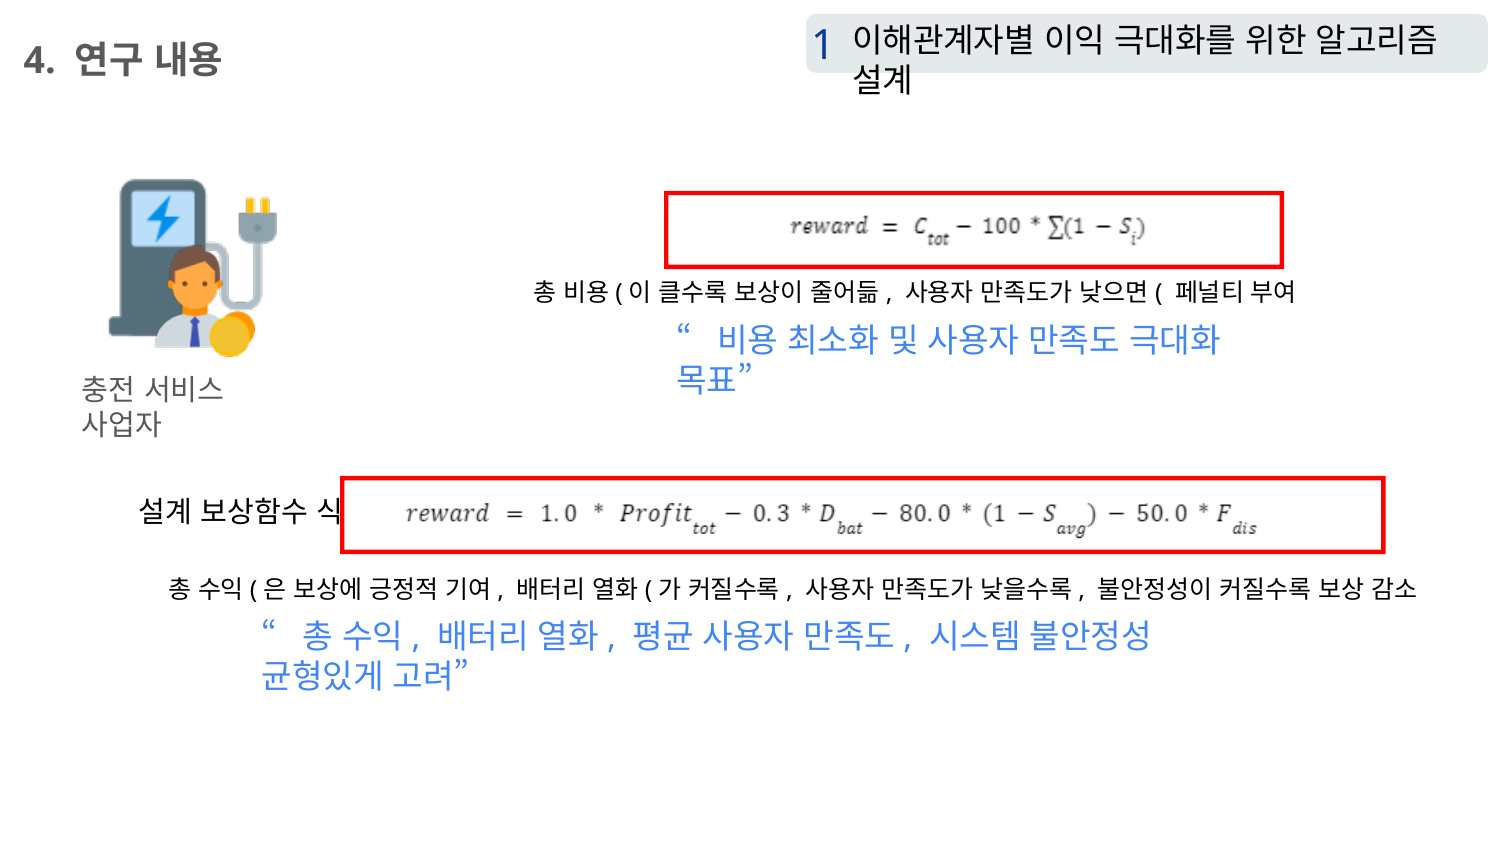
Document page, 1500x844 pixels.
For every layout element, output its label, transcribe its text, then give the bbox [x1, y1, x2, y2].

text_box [66, 168, 328, 423]
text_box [439, 190, 1392, 368]
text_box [796, 9, 1500, 81]
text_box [54, 475, 1500, 664]
text_box 4. 연구 내용 [8, 20, 247, 96]
